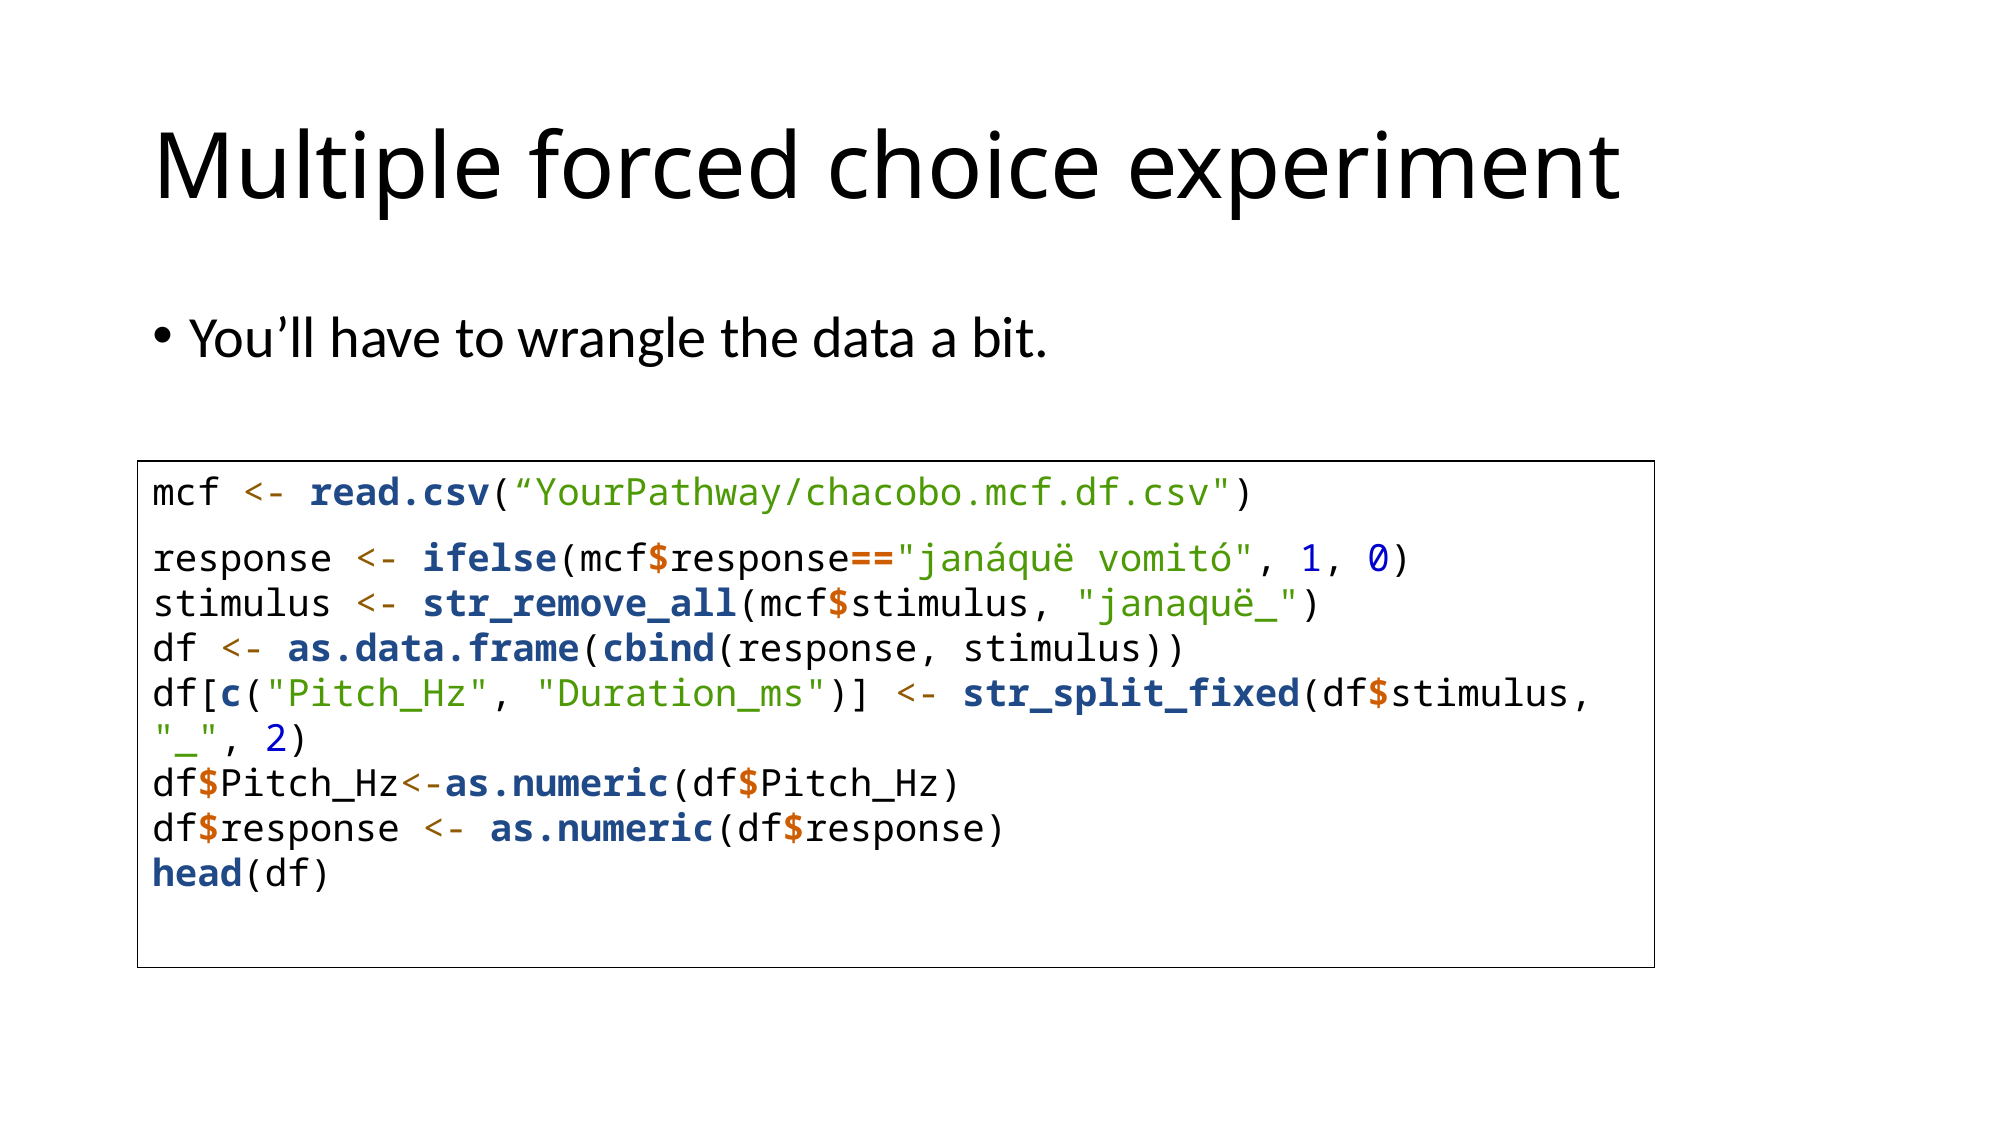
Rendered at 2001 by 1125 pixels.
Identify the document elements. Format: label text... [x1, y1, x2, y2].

title Multiple forced choice experiment [137, 59, 1863, 278]
text_box mcf <- read.csv(“YourPathway/chacobo.mcf.df.csv") response <- ifelse(mcf$response=="janáquë vomitó", 1, 0) stimulus <- str_remove_all(mcf$stimulus, "janaquë_") df <- as.data.frame(cbind(response, stimulus)) df[c("Pitch_Hz", "Duration_ms")] <- str_split_fixed(df$stimulus, "_", 2) df$Pitch_Hz<-as.numeric(df$Pitch_Hz) df$response <- as.numeric(df$response) head(df) [137, 460, 1655, 968]
list You’ll have to wrangle the data a bit. [137, 299, 1863, 413]
